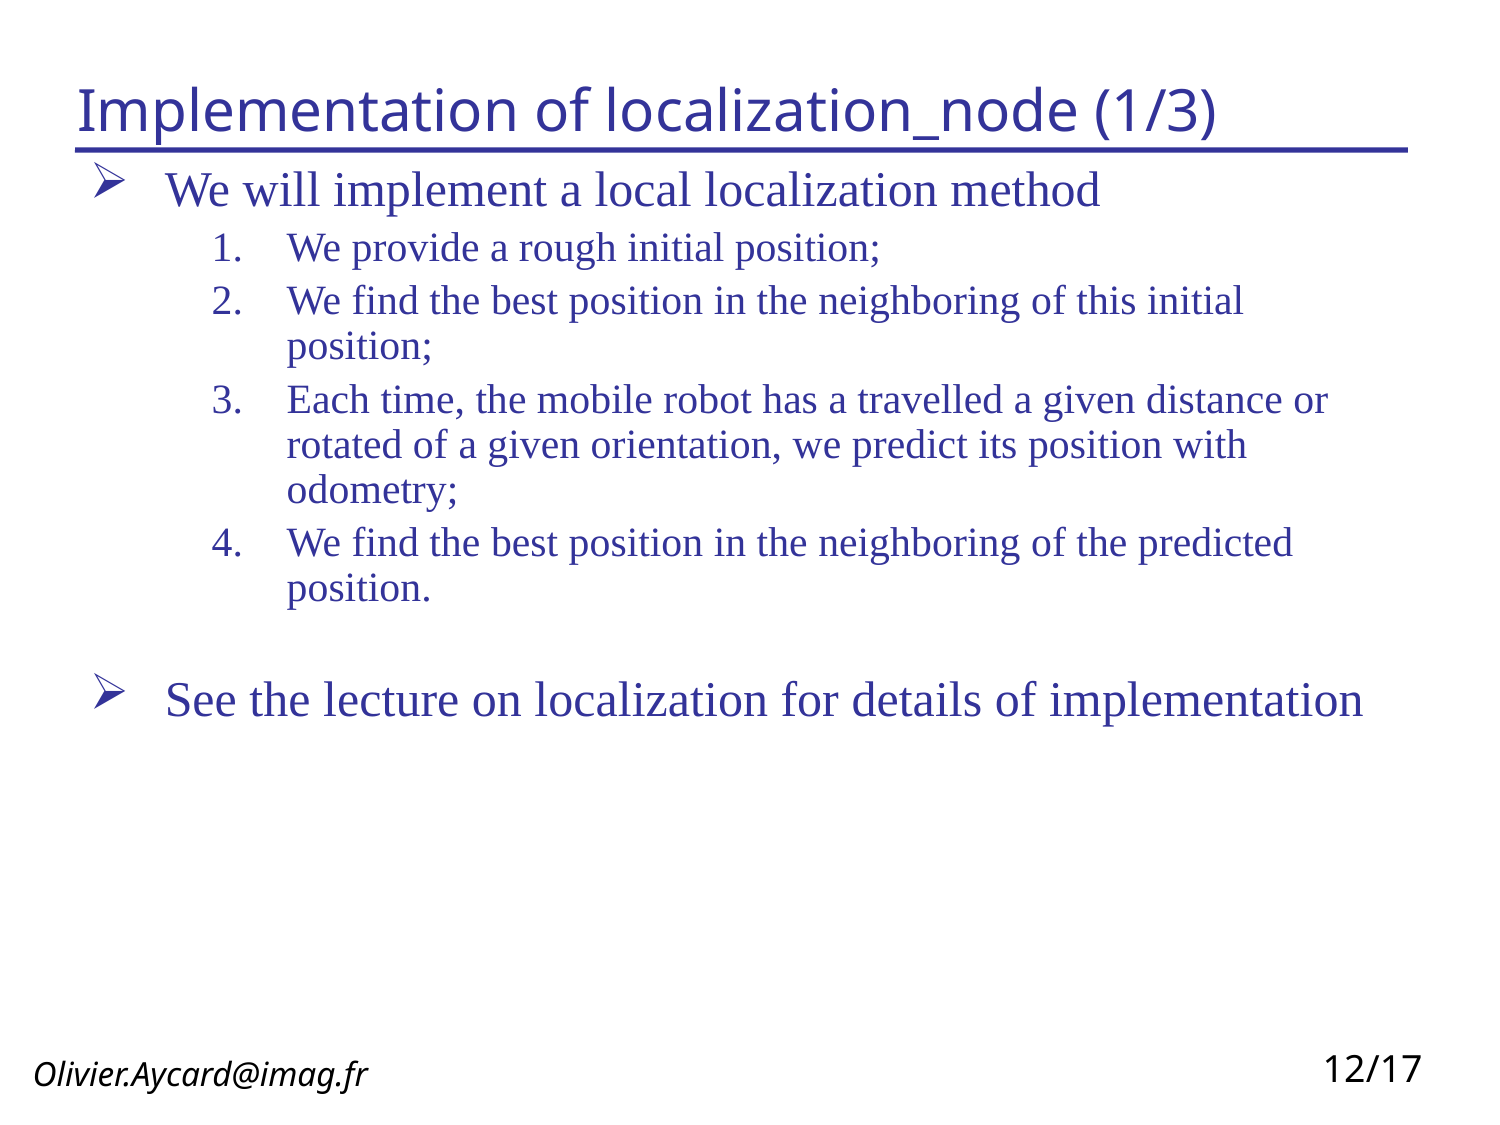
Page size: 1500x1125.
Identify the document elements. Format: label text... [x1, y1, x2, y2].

text_box We will implement a local localization method We provide a rough initial position; We find the best position in the neighboring of this initial position; Each time, the mobile robot has a travelled a given distance or rotated of a given orientation, we predict its position with odometry; We find the best position in the neighboring of the predicted position. See the lecture on localization for details of implementation [74, 155, 1413, 736]
text_box Implementation of localization_node (1/3) [62, 24, 1407, 150]
